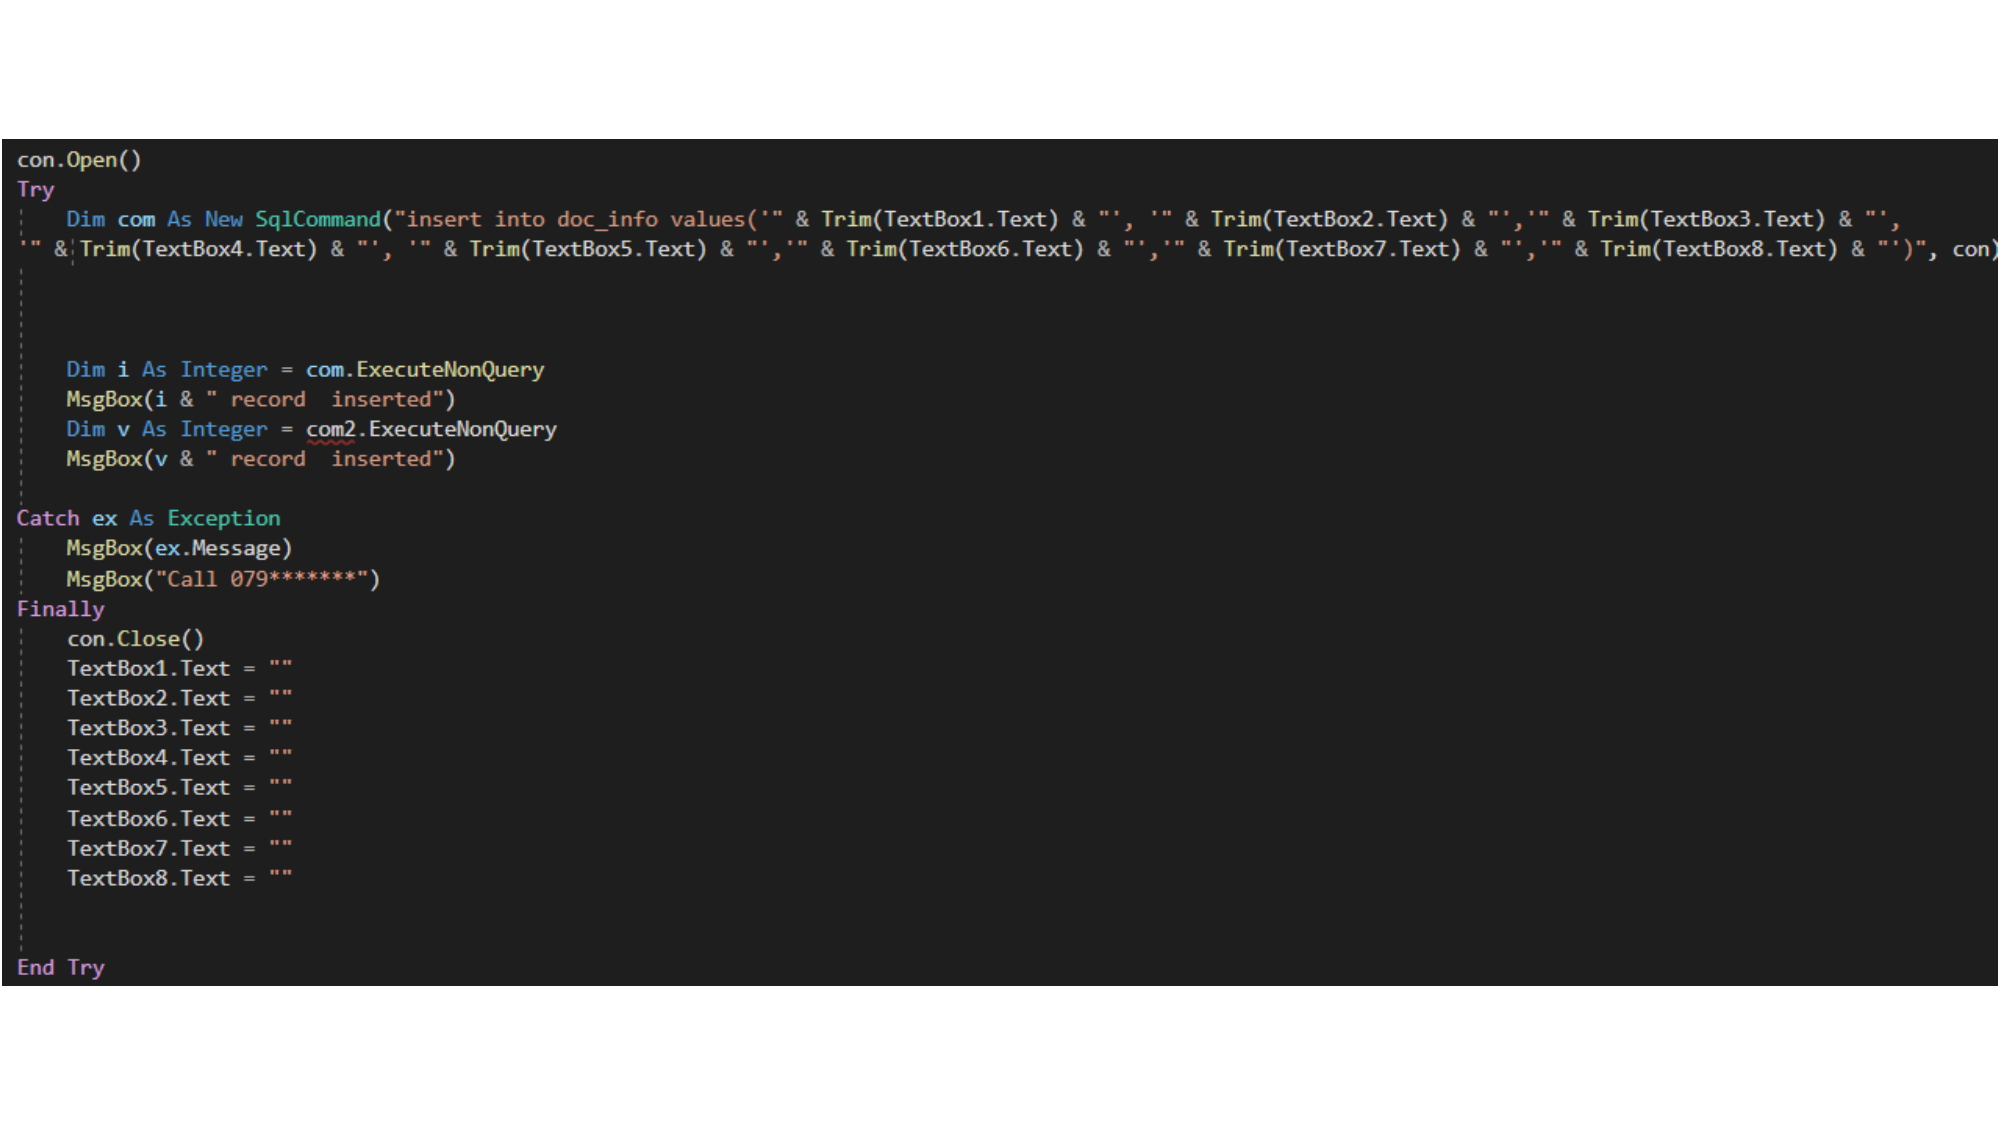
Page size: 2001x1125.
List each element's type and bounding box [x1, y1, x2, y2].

picture [2, 139, 1998, 986]
